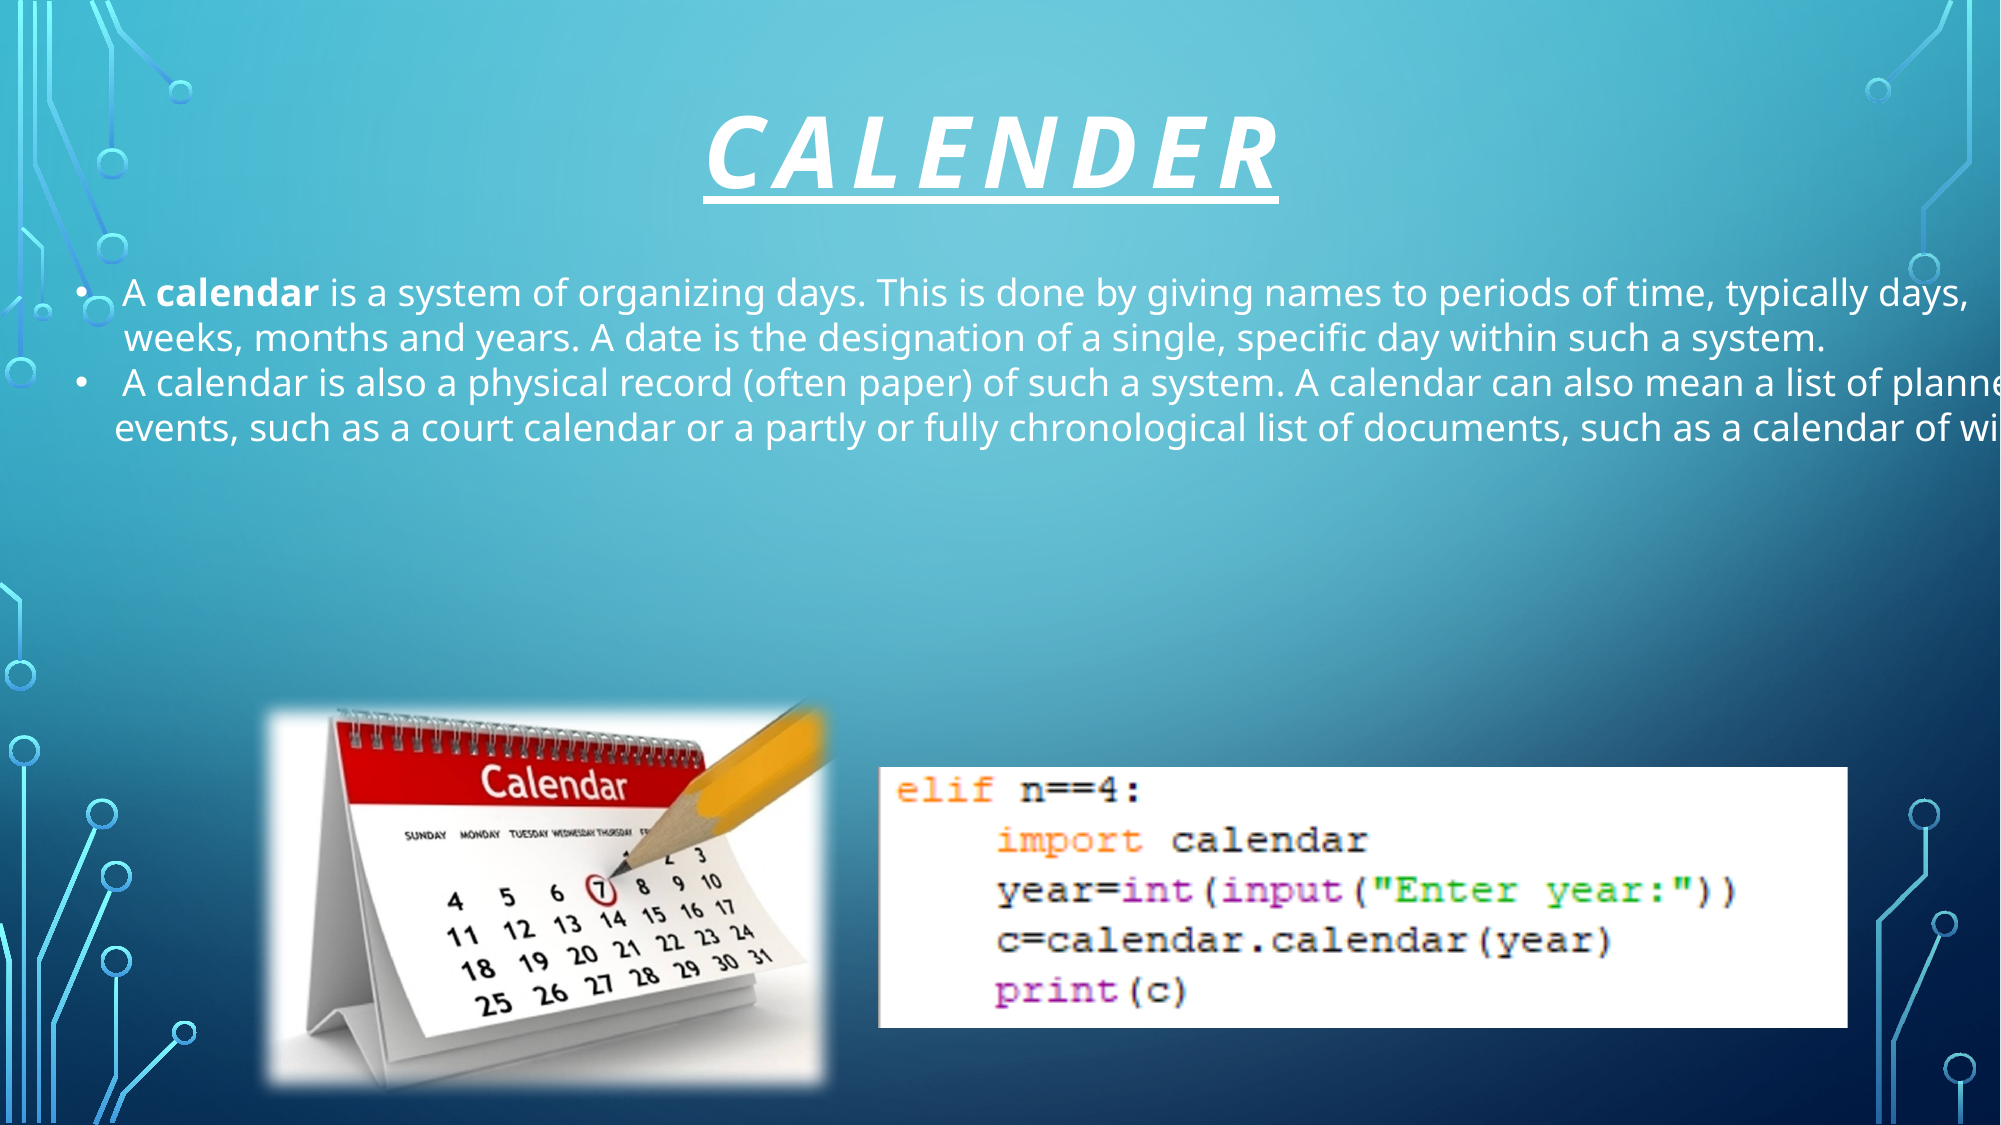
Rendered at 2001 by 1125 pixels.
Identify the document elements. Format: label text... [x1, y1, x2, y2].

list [250, 693, 842, 1101]
title CALENDER [178, 50, 1804, 261]
picture [877, 767, 1848, 1028]
text_box A calendar is a system of organizing days. This is done by giving names to periods of time, typically days, weeks, months and years. A date is the designation of a single, specific day within such a system. A calendar is also a physical record (often paper) of such a system. A calendar can also mean a list of planned events, such as a court calendar or a partly or fully chronological list of documents, such as a calendar of wills. [60, 261, 2000, 457]
